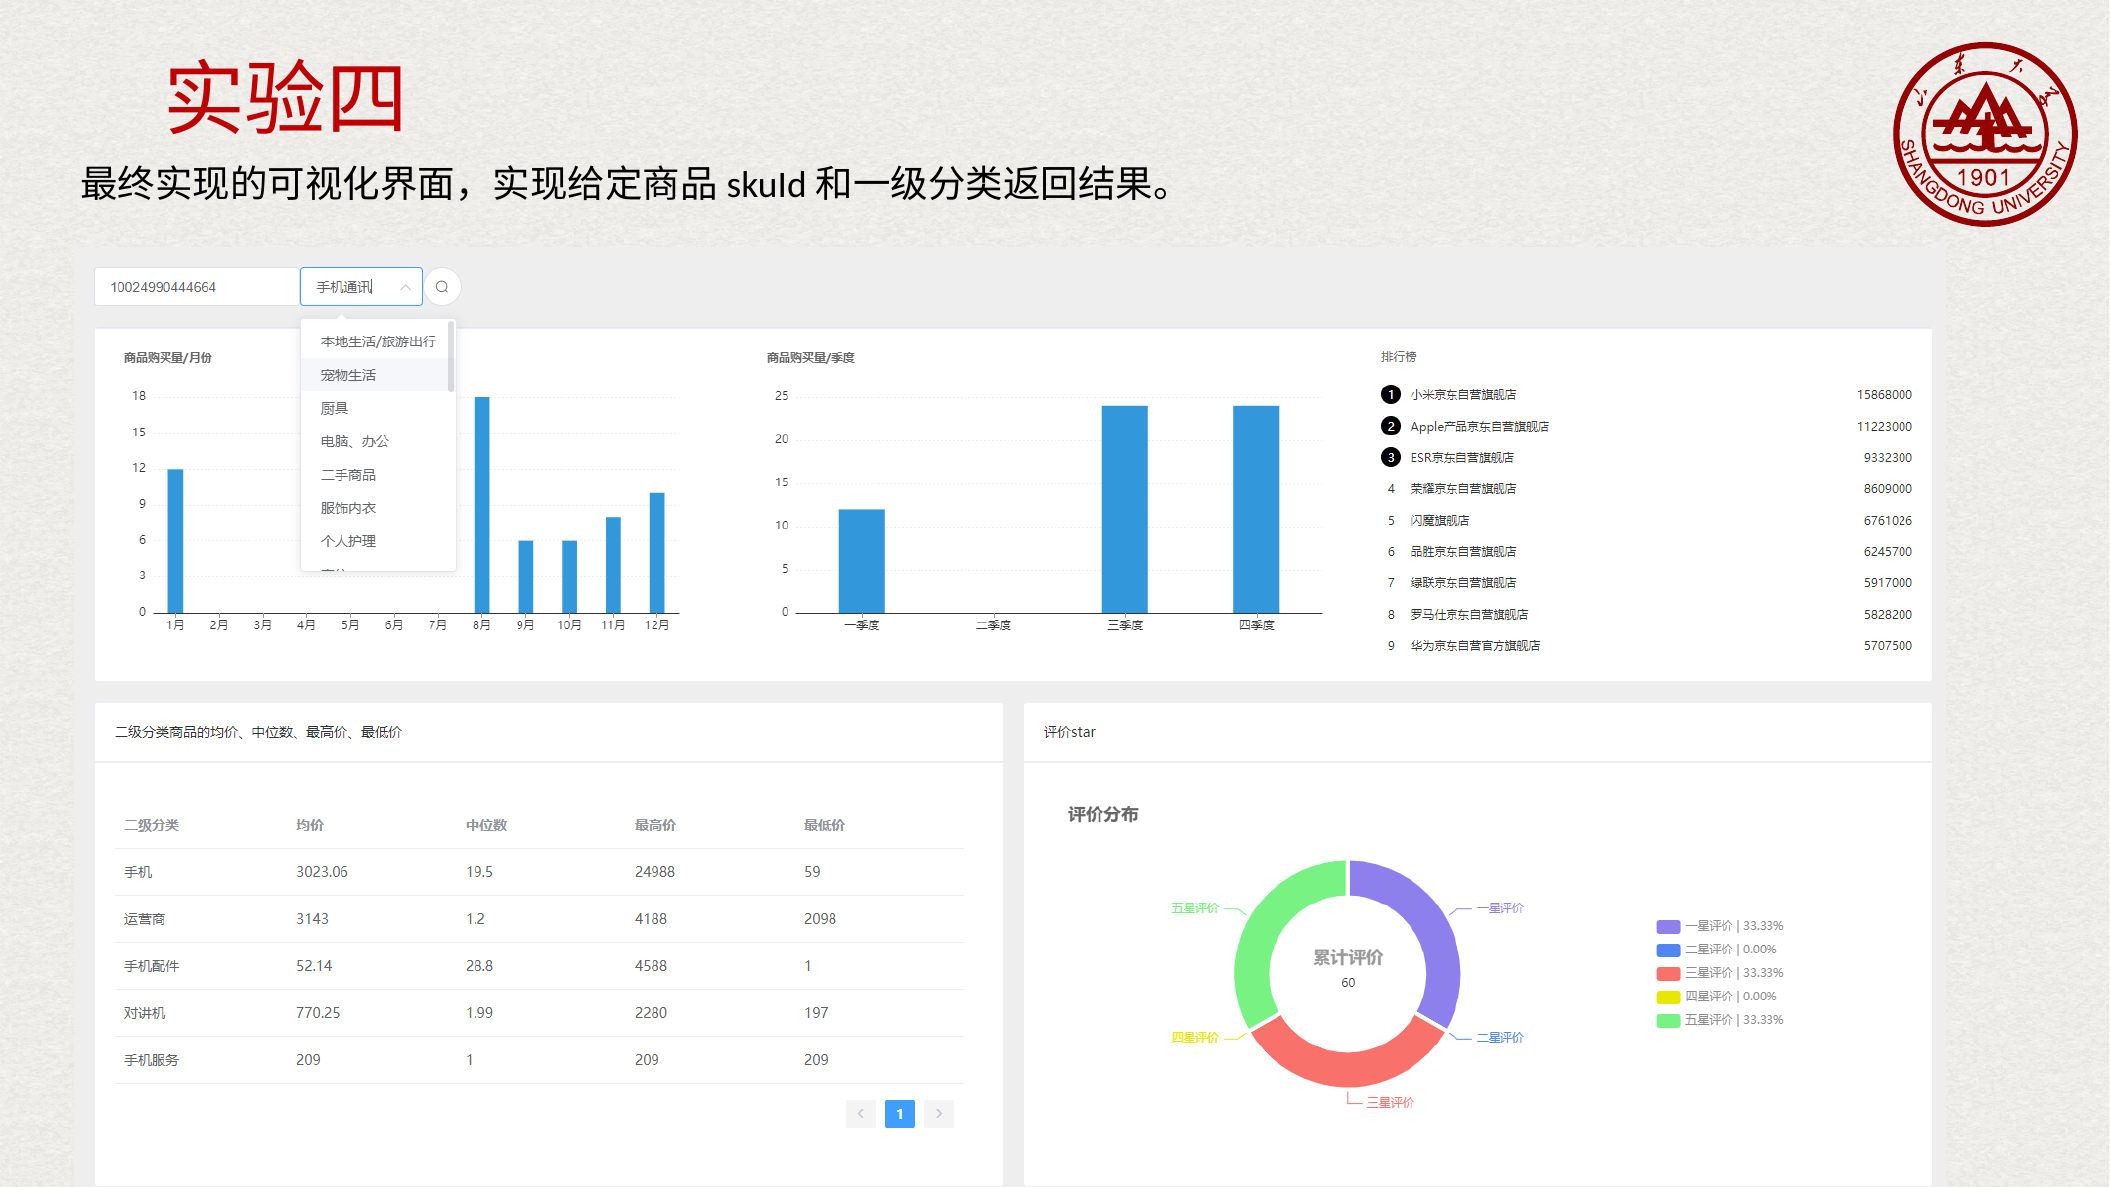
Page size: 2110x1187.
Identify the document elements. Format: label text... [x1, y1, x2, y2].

text_box 实验四 [148, 39, 424, 153]
picture [0, 0, 2110, 1187]
text_box 最终实现的可视化界面，实现给定商品skuId和一级分类返回结果。 [65, 152, 1206, 213]
